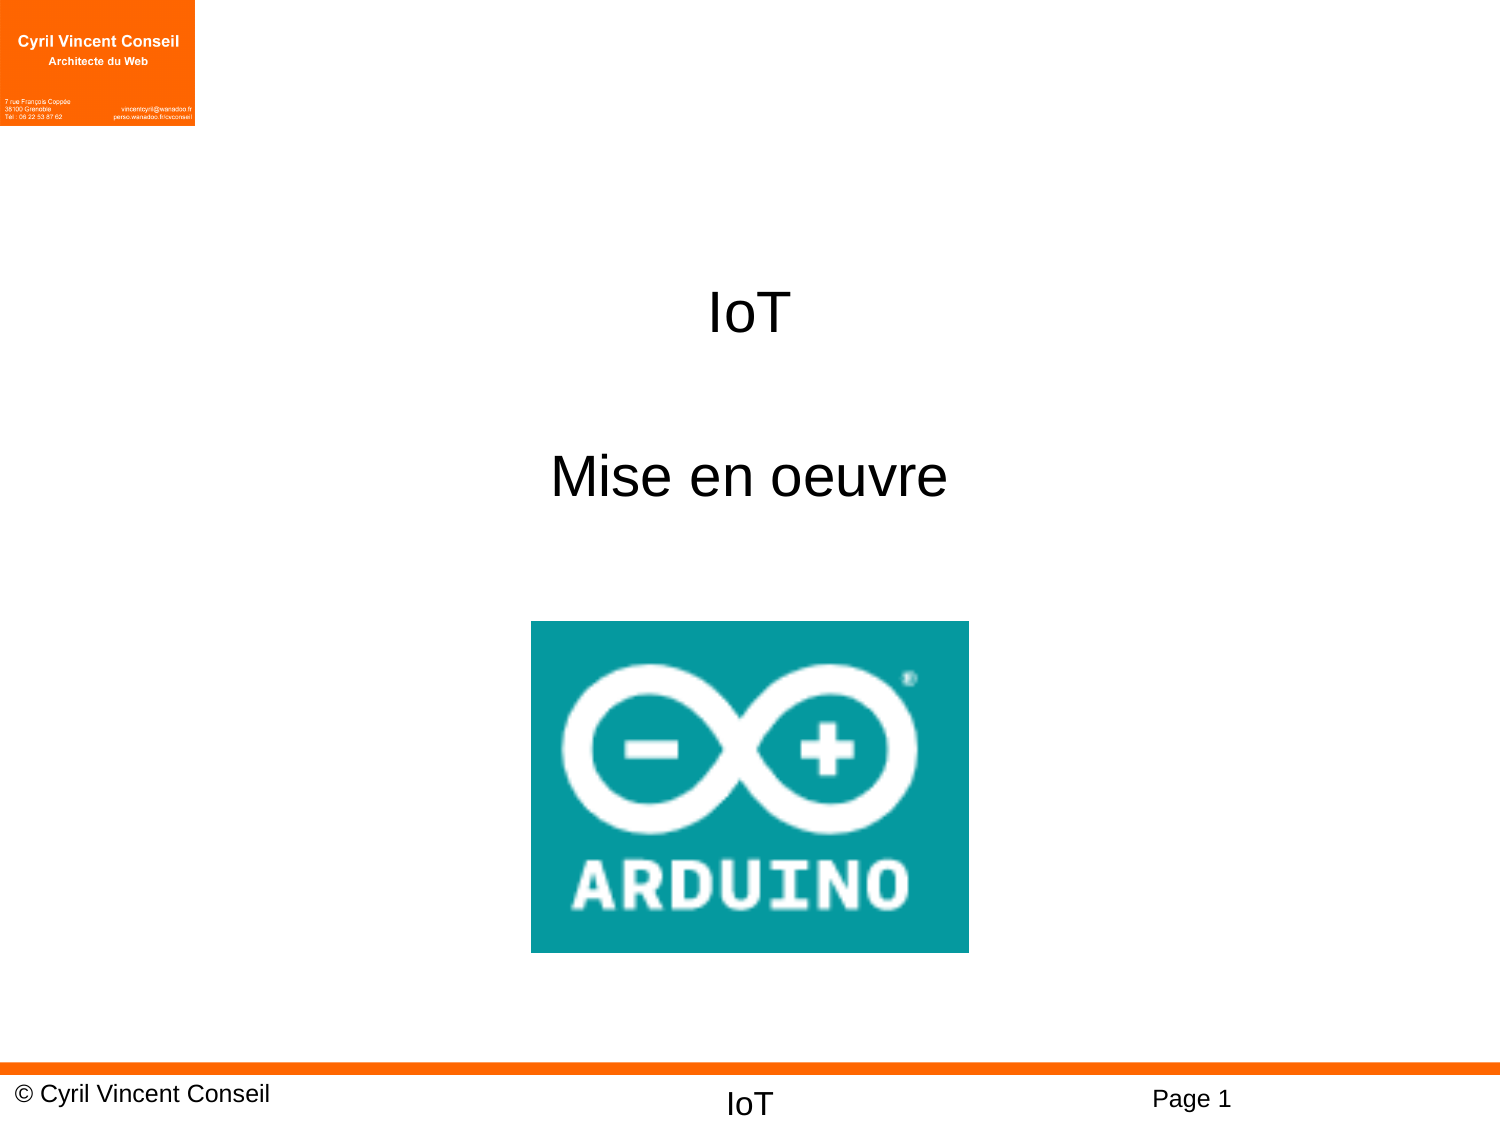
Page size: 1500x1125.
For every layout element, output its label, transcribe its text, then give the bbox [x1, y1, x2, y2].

picture [0, 0, 195, 126]
subtitle IoT Mise en oeuvre [225, 267, 1275, 925]
picture [530, 621, 970, 953]
